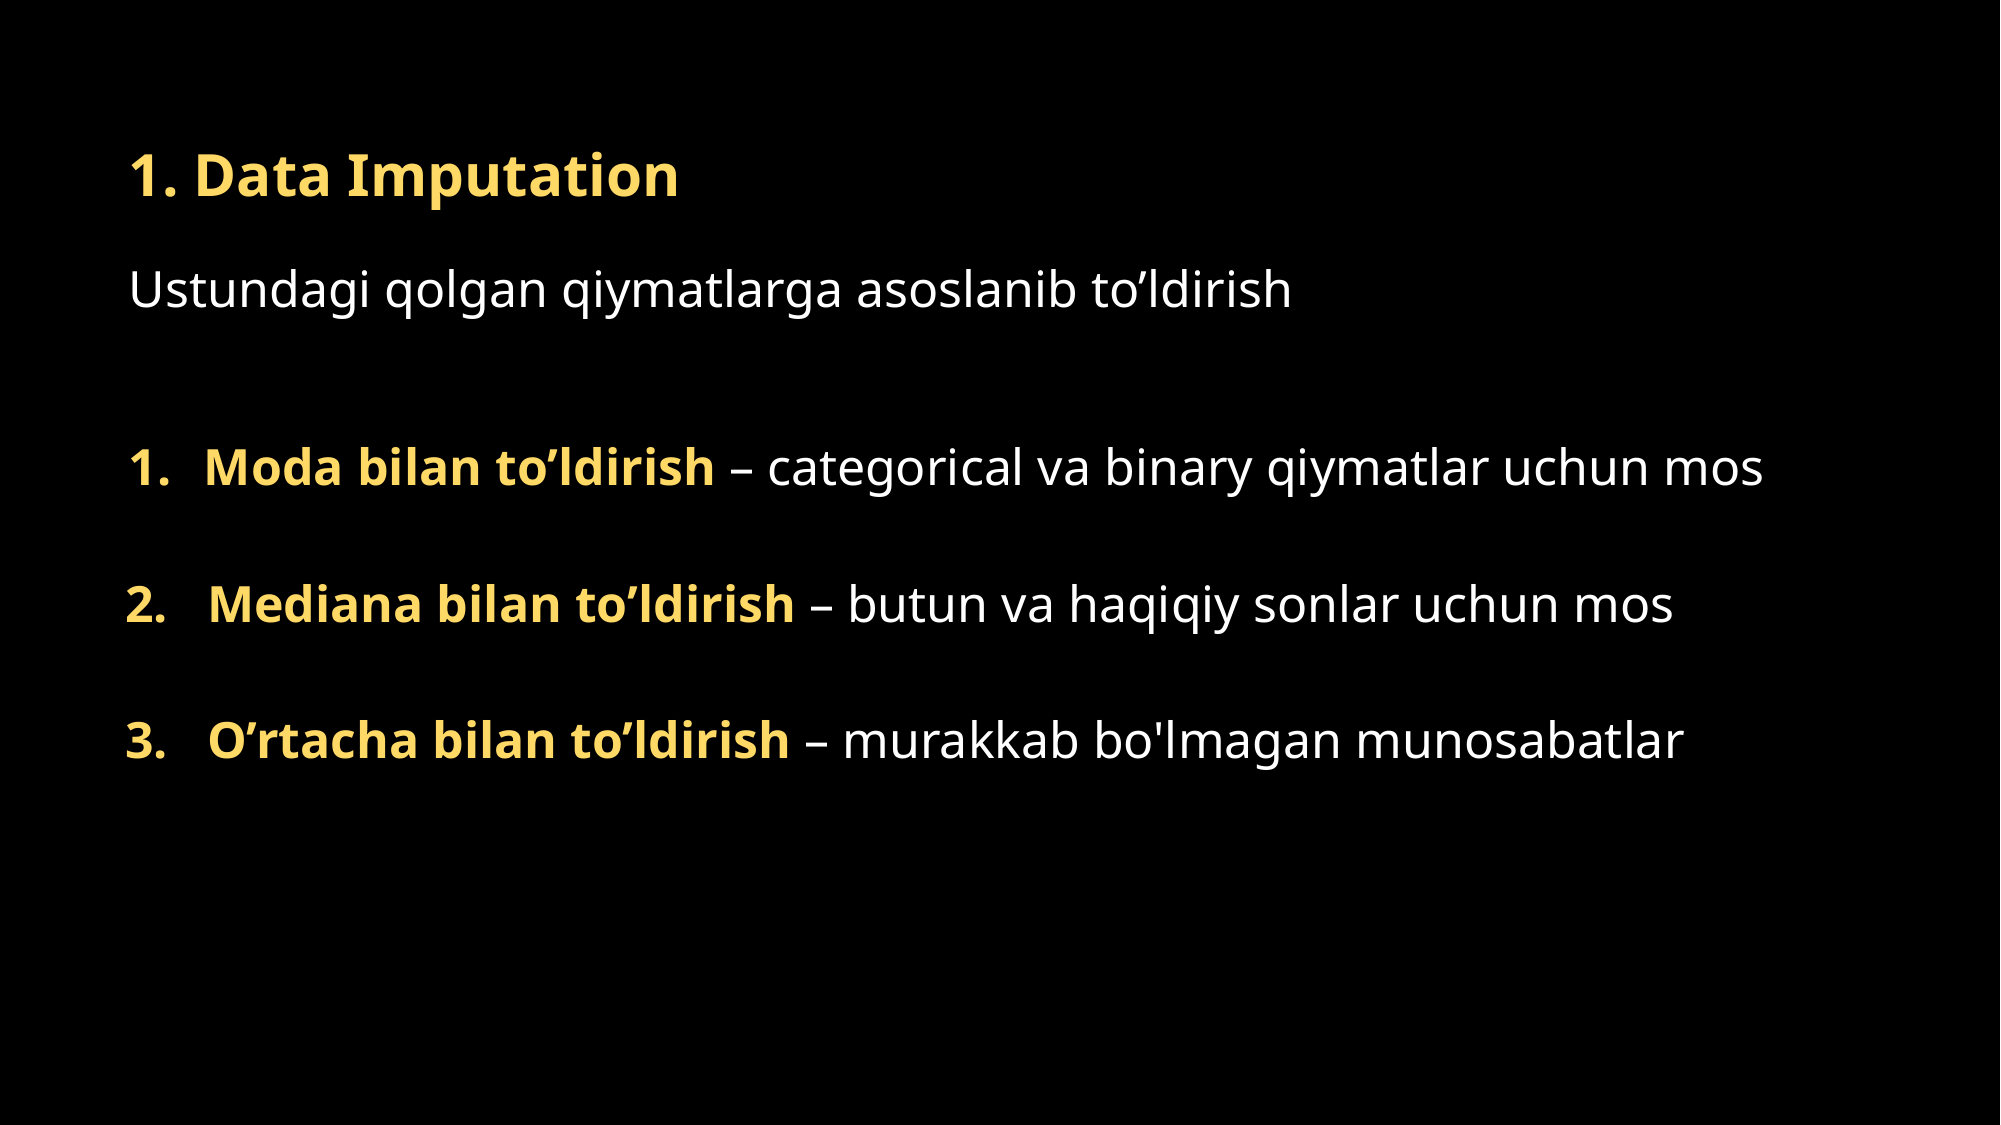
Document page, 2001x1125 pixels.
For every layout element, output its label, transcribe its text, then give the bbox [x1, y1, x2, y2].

text_box 1. Data Imputation [114, 130, 1372, 216]
text_box Moda bilan to’ldirish – categorical va binary qiymatlar uchun mos [114, 398, 1893, 504]
text_box Ustundagi qolgan qiymatlarga asoslanib to’ldirish [114, 250, 1893, 325]
text_box 3. O’rtacha bilan to’ldirish – murakkab bo'lmagan munosabatlar [110, 671, 1890, 776]
text_box 2. Mediana bilan to’ldirish – butun va haqiqiy sonlar uchun mos [110, 534, 1890, 640]
